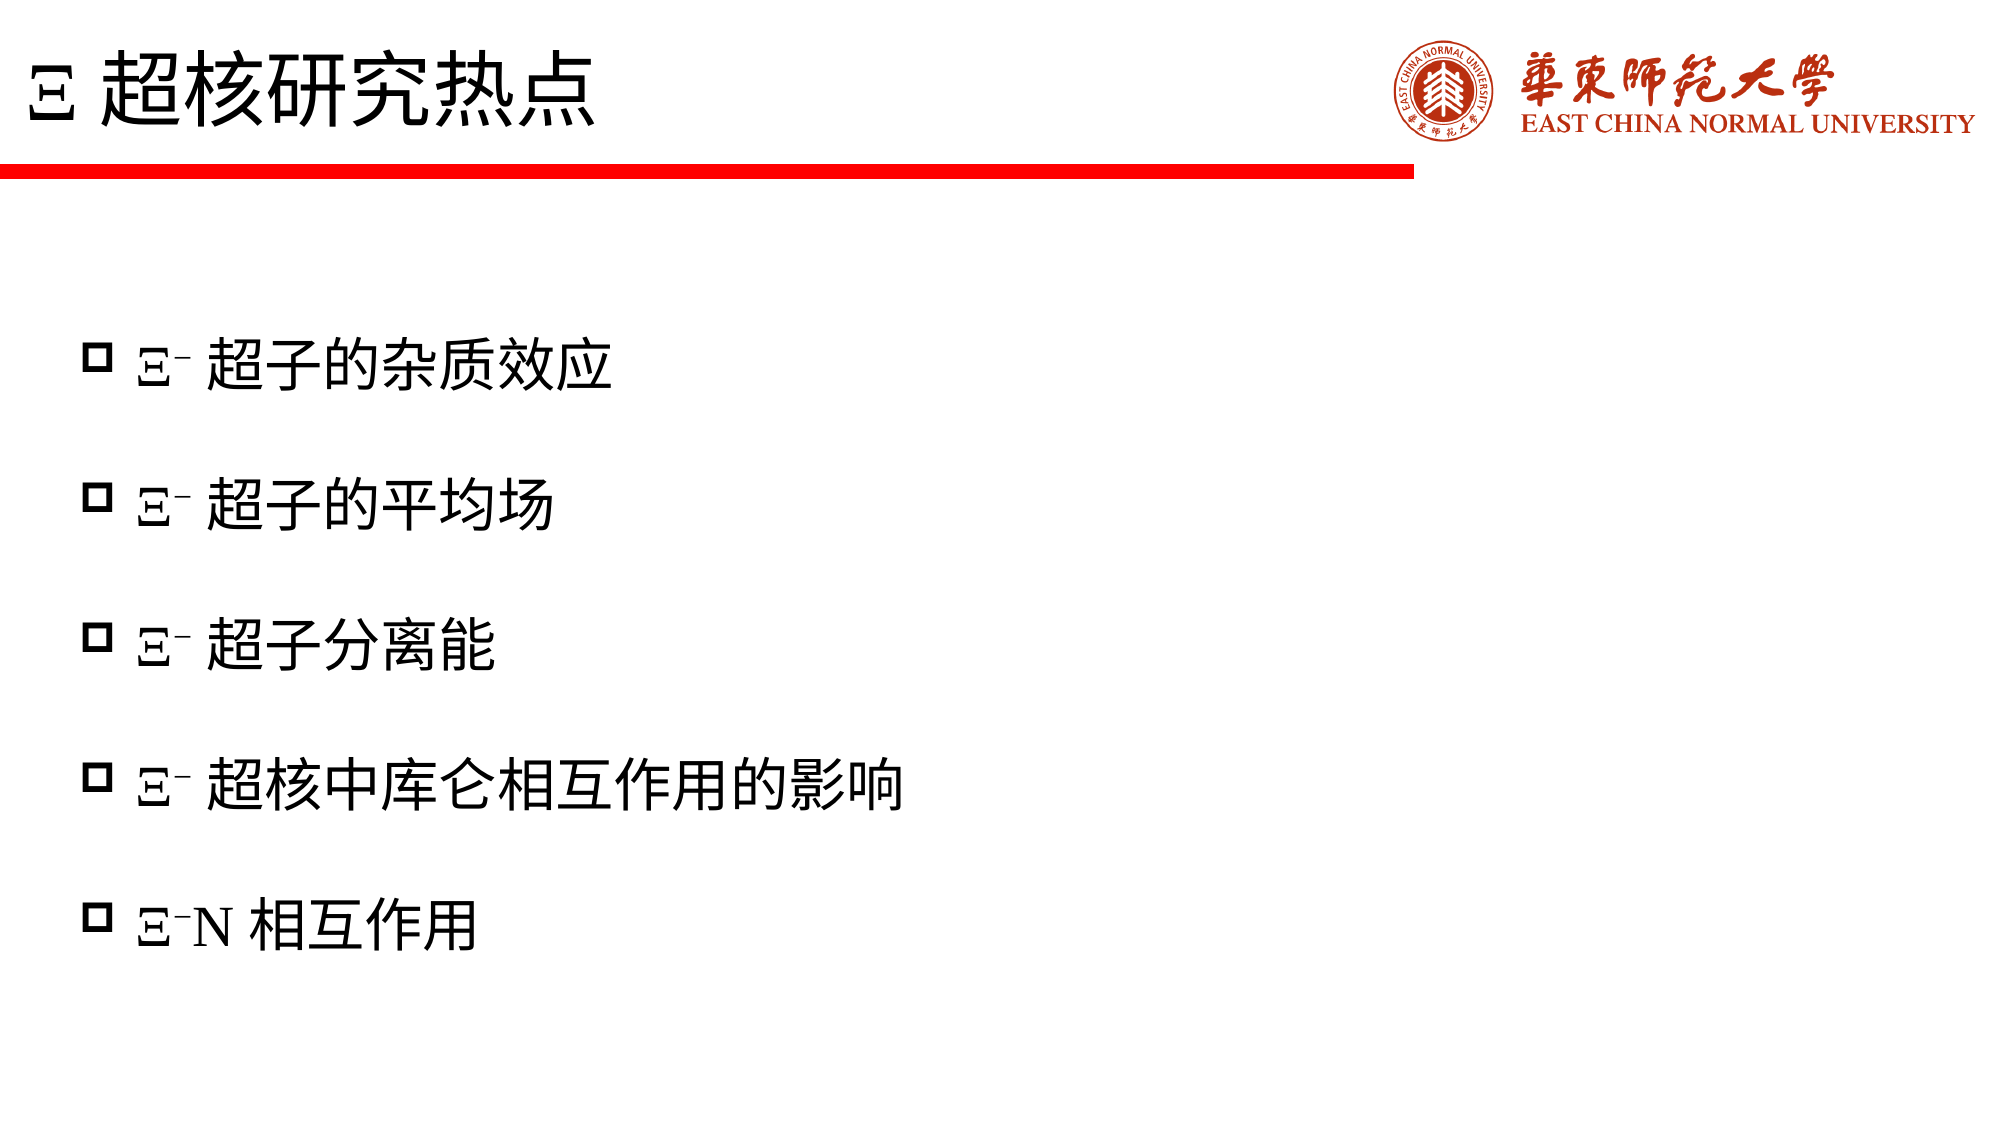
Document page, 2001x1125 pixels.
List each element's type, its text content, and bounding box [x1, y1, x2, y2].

text_box Ξ−超子的杂质效应 Ξ−超子的平均场 Ξ−超子分离能 Ξ−超核中库仑相互作用的影响 Ξ−N相互作用 [64, 250, 1218, 855]
picture [1387, 35, 1980, 146]
text_box Ξ超核研究热点 [10, 20, 800, 164]
